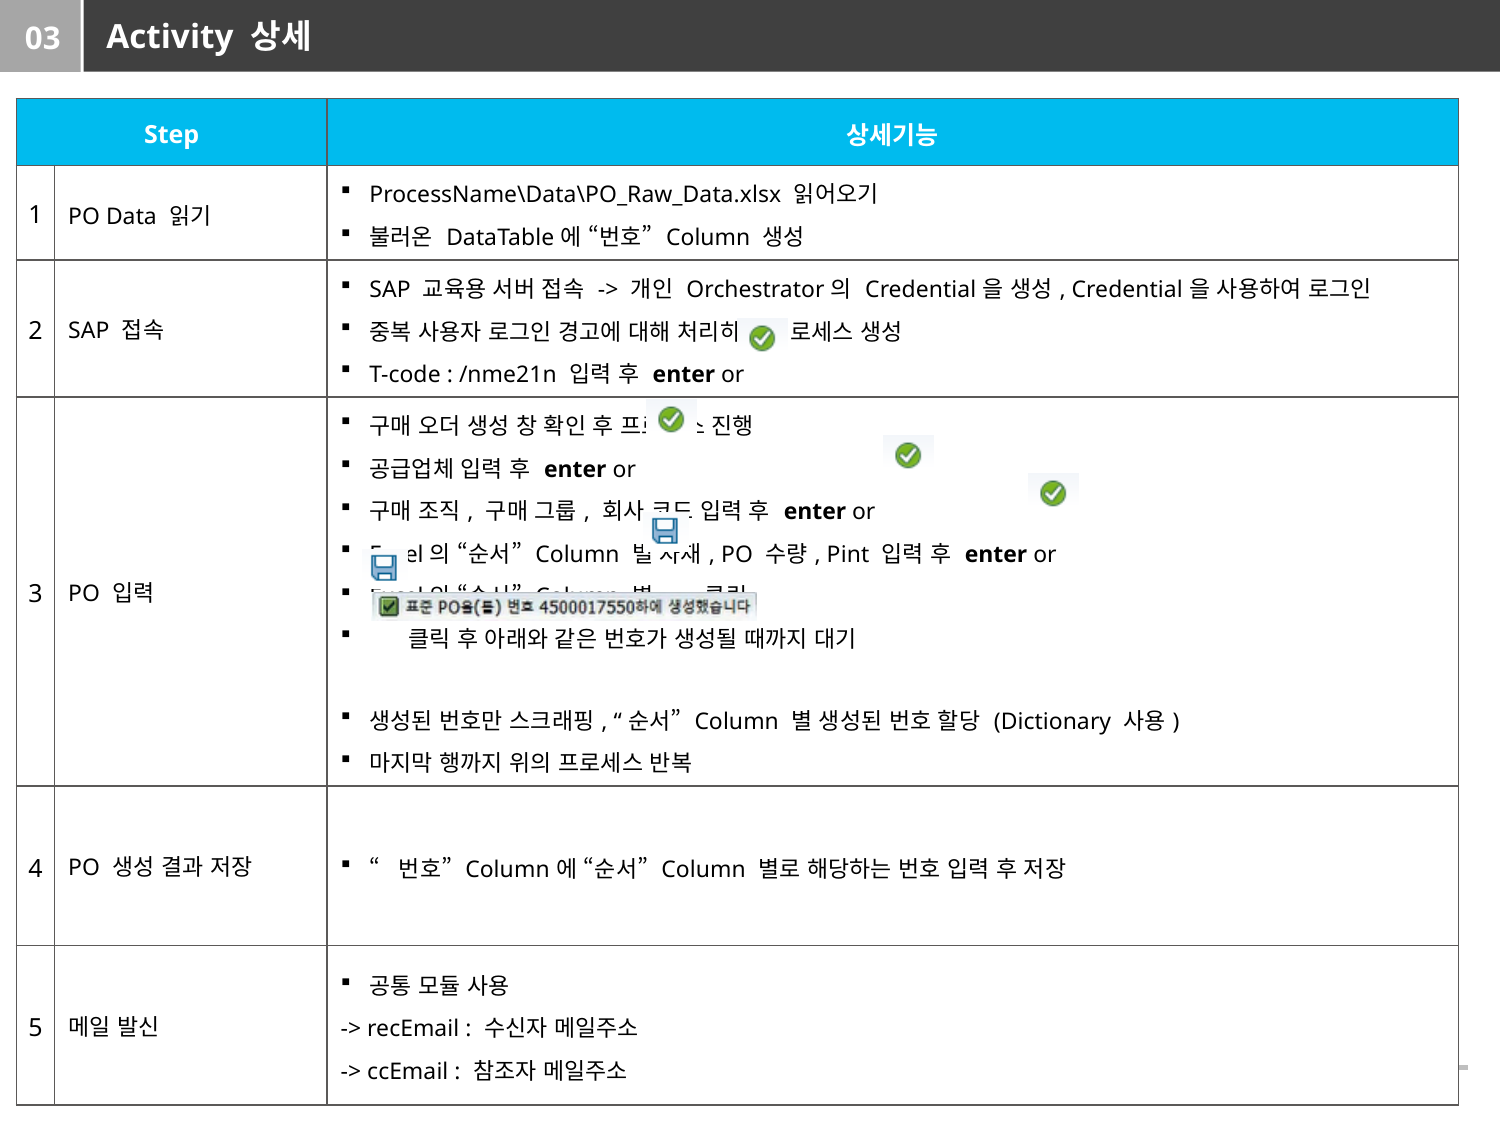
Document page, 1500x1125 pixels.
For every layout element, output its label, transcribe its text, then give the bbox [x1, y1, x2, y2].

subtitle 03 [9, 10, 77, 57]
picture [371, 592, 757, 621]
picture [882, 435, 934, 479]
table_cell PO 입력 [55, 398, 326, 785]
table_cell 구매 오더 생성 창 확인 후 프로세스 진행 공급업체 입력 후 enter or 구매 조직, 구매 그룹, 회사 코드 입력 후 enter or Excel의 “순서” Column 별 자재, PO 수량, Pint 입력 후 enter or Excel의 “순서” Column 별 클릭 클릭 후 아래와 같은 번호가 생성될 때까지 대기 생성된 번호만 스크래핑, “순서” Column 별 생성된 번호 할당 (Dictionary 사용) 마지막 행까지 위의 프로세스 반복 [328, 398, 1458, 785]
table_cell PO 생성 결과 저장 [55, 787, 326, 945]
table_cell 메일 발신 [55, 946, 326, 1104]
table_cell SAP 접속 [55, 261, 326, 396]
table_cell 3 [17, 398, 54, 785]
picture [737, 318, 788, 361]
table_header Step [17, 99, 326, 165]
picture [646, 399, 698, 442]
table_cell SAP 교육용 서버 접속 -> 개인 Orchestrator의 Credential을 생성, Credential을 사용하여 로그인 중복 사용자 로그인 경고에 대해 처리하는 프로세스 생성 T-code : /nme21n 입력 후 enter or [328, 261, 1458, 396]
list Activity 상세 [91, 7, 1182, 58]
table_cell 5 [17, 946, 54, 1104]
picture [643, 512, 690, 553]
text_box [4, 1012, 220, 1108]
table_cell PO Data 읽기 [55, 166, 326, 259]
picture [361, 549, 408, 590]
table_cell 1 [17, 166, 54, 259]
table_cell 2 [17, 261, 54, 396]
table_cell “번호” Column에 “순서” Column 별로 해당하는 번호 입력 후 저장 [328, 787, 1458, 945]
table_header 상세기능 [328, 99, 1458, 165]
table_cell 4 [17, 787, 54, 945]
table_cell 공통 모듈 사용 -> recEmail : 수신자 메일주소 -> ccEmail : 참조자 메일주소 [328, 946, 1458, 1104]
picture [1028, 473, 1080, 517]
table_cell ProcessName\Data\PO_Raw_Data.xlsx 읽어오기 불러온 DataTable에 “번호” Column 생성 [328, 166, 1458, 259]
